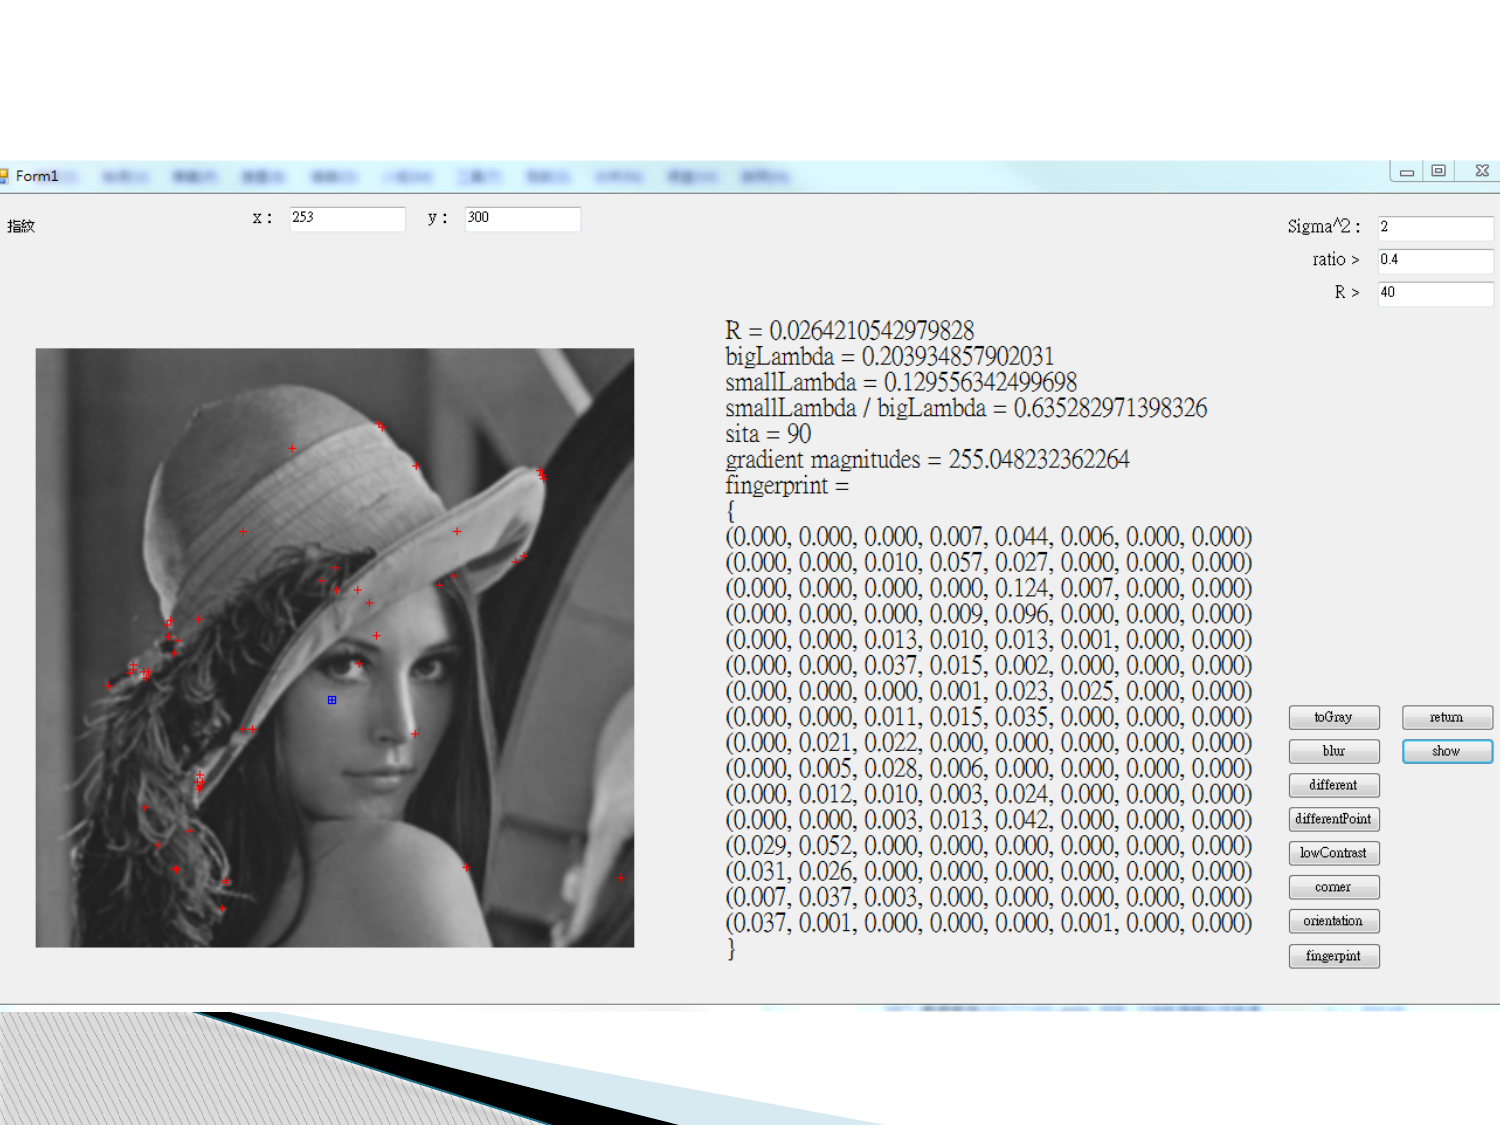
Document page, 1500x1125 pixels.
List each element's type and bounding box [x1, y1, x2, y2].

picture [0, 160, 1500, 1012]
